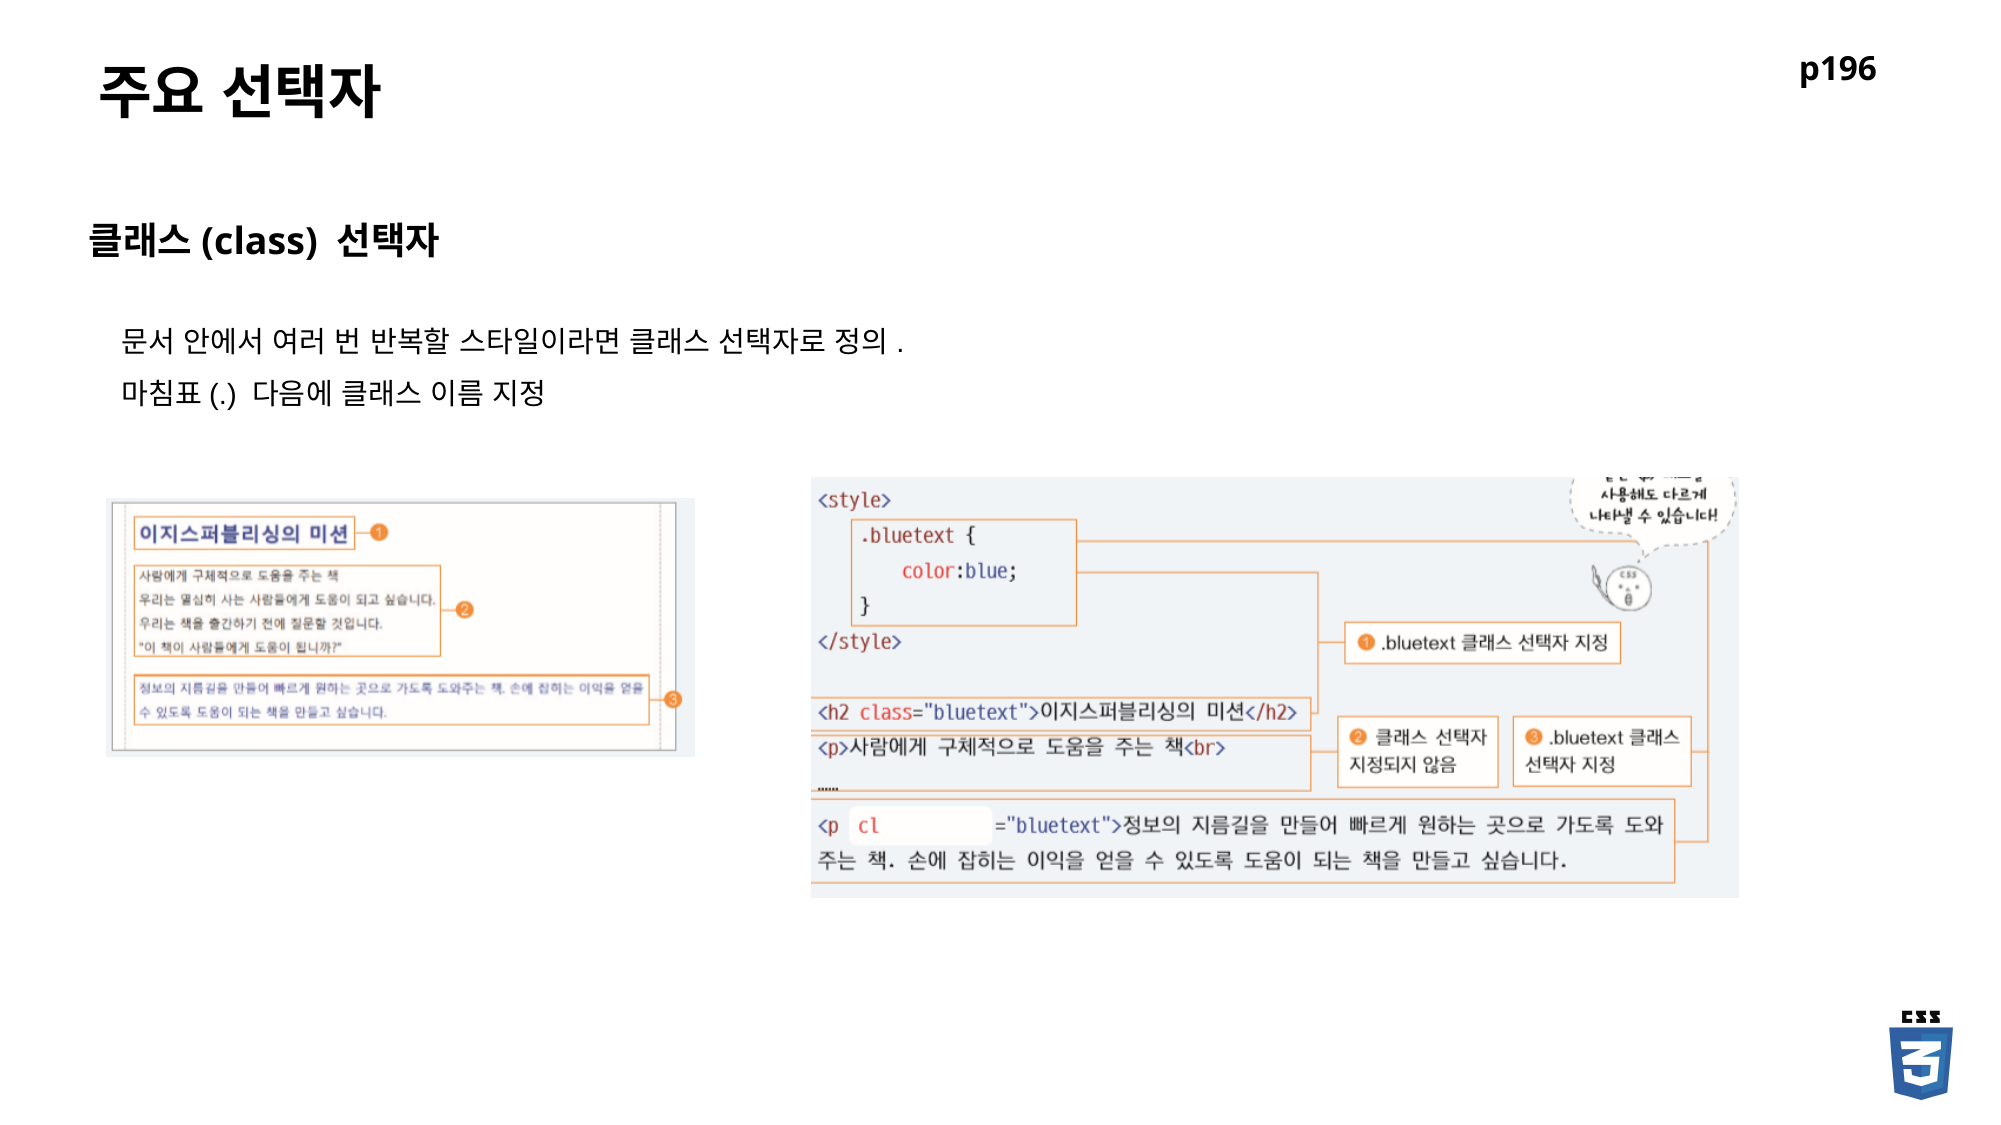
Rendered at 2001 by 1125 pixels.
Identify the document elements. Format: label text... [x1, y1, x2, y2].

title 주요 선택자 [83, 40, 1575, 150]
picture [1883, 1003, 1960, 1103]
text_box 문서 안에서 여러 번 반복할 스타일이라면 클래스 선택자로 정의. 마침표(.) 다음에 클래스 이름 지정 [106, 297, 1107, 418]
picture [106, 498, 695, 757]
text_box 클래스(class) 선택자 [74, 209, 896, 269]
picture [810, 477, 1739, 898]
text_box p196 [1784, 39, 1892, 94]
